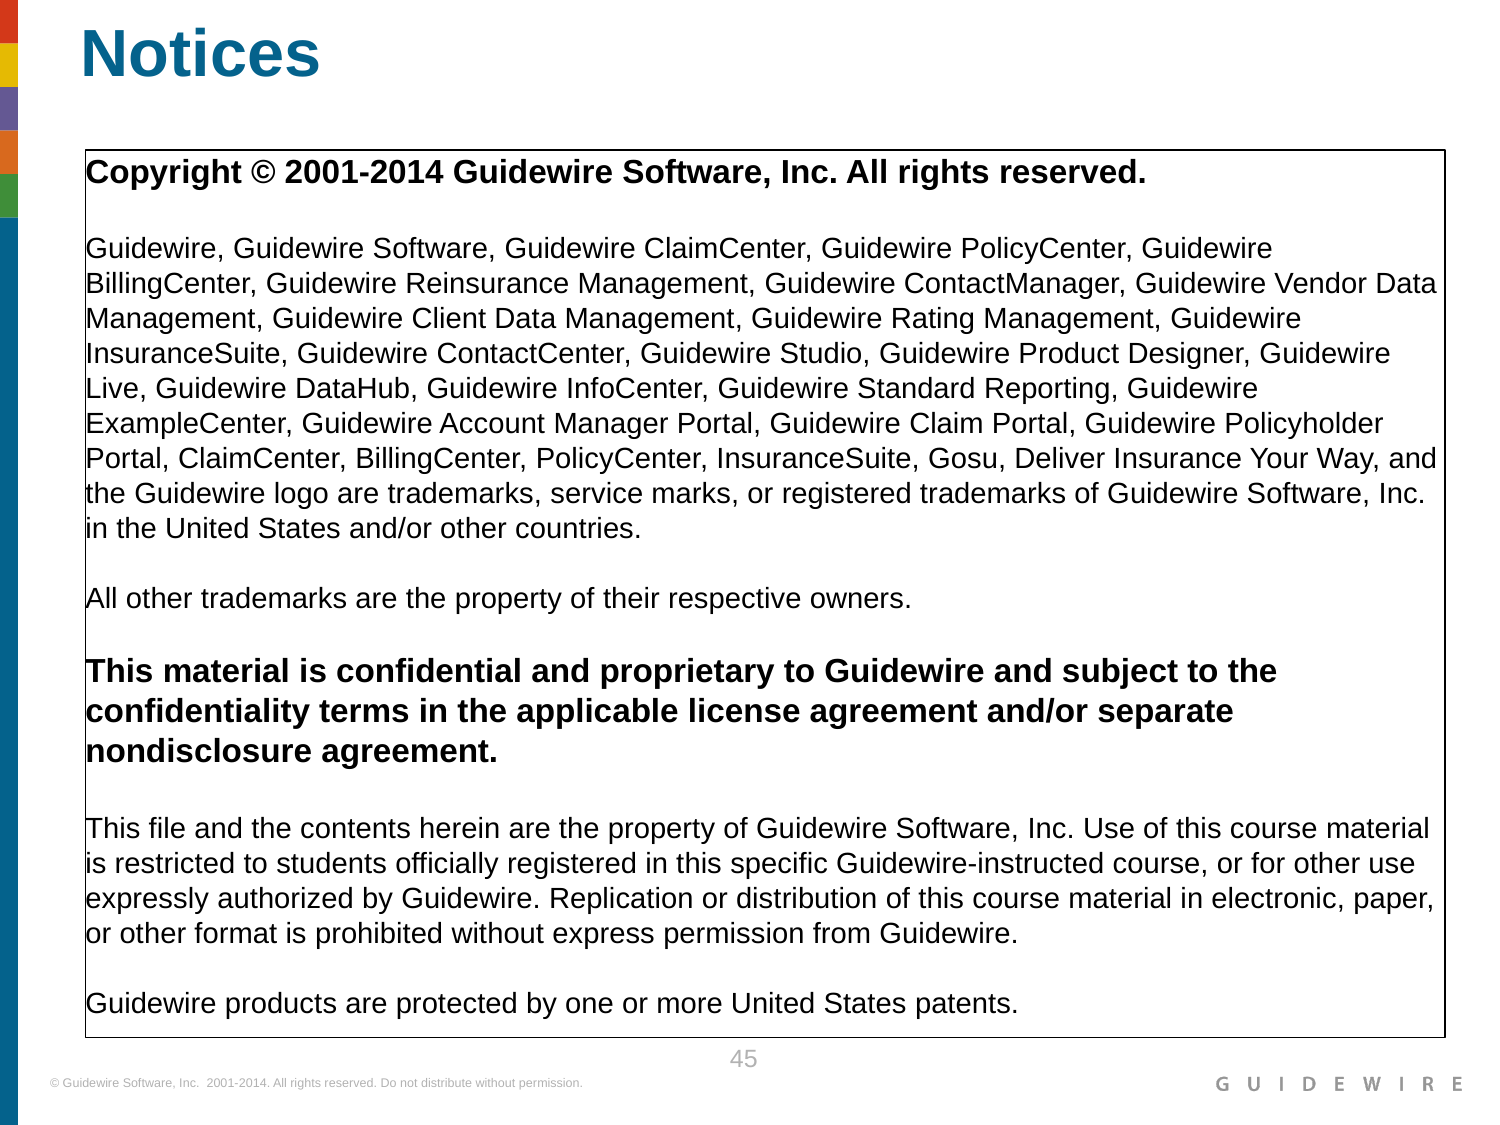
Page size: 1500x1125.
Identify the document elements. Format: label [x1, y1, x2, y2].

picture [1215, 1073, 1480, 1096]
